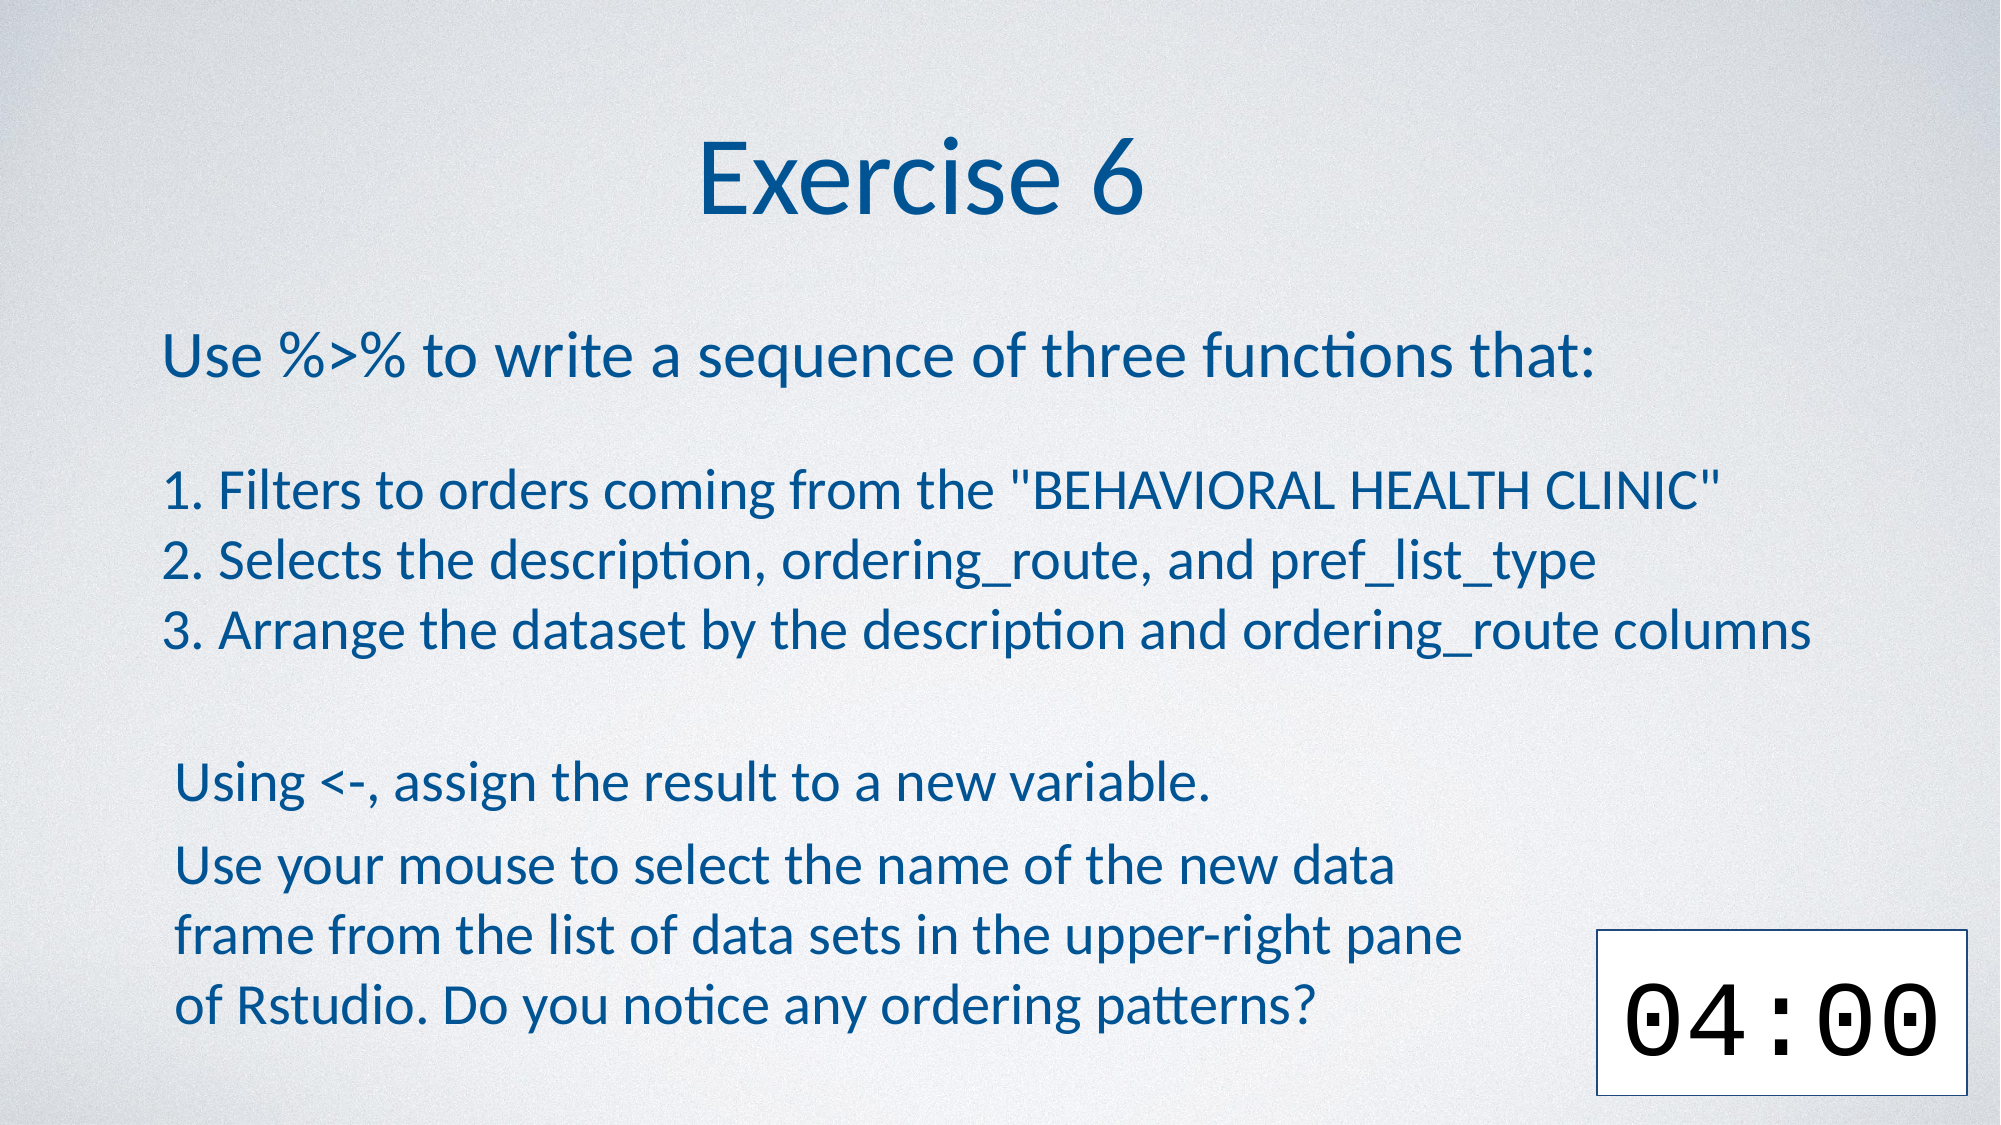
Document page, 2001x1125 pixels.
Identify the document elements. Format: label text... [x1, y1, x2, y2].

text_box [0, 0, 2000, 1125]
text_box Using <-, assign the result to a new variable. Use your mouse to select the name of the new data frame from the list of data sets in the upper-right pane of Rstudio. Do you notice any ordering patterns? [160, 736, 1521, 1074]
text_box 04:00 [1597, 930, 1968, 1096]
text_box Use %>% to write a sequence of three functions that: 1. Filters to orders coming from the "BEHAVIORAL HEALTH CLINIC" 2. Selects the description, ordering_route, and pref_list_type 3. Arrange the dataset by the description and ordering_route columns [160, 310, 1968, 680]
title Exercise 6 [695, 100, 1246, 229]
